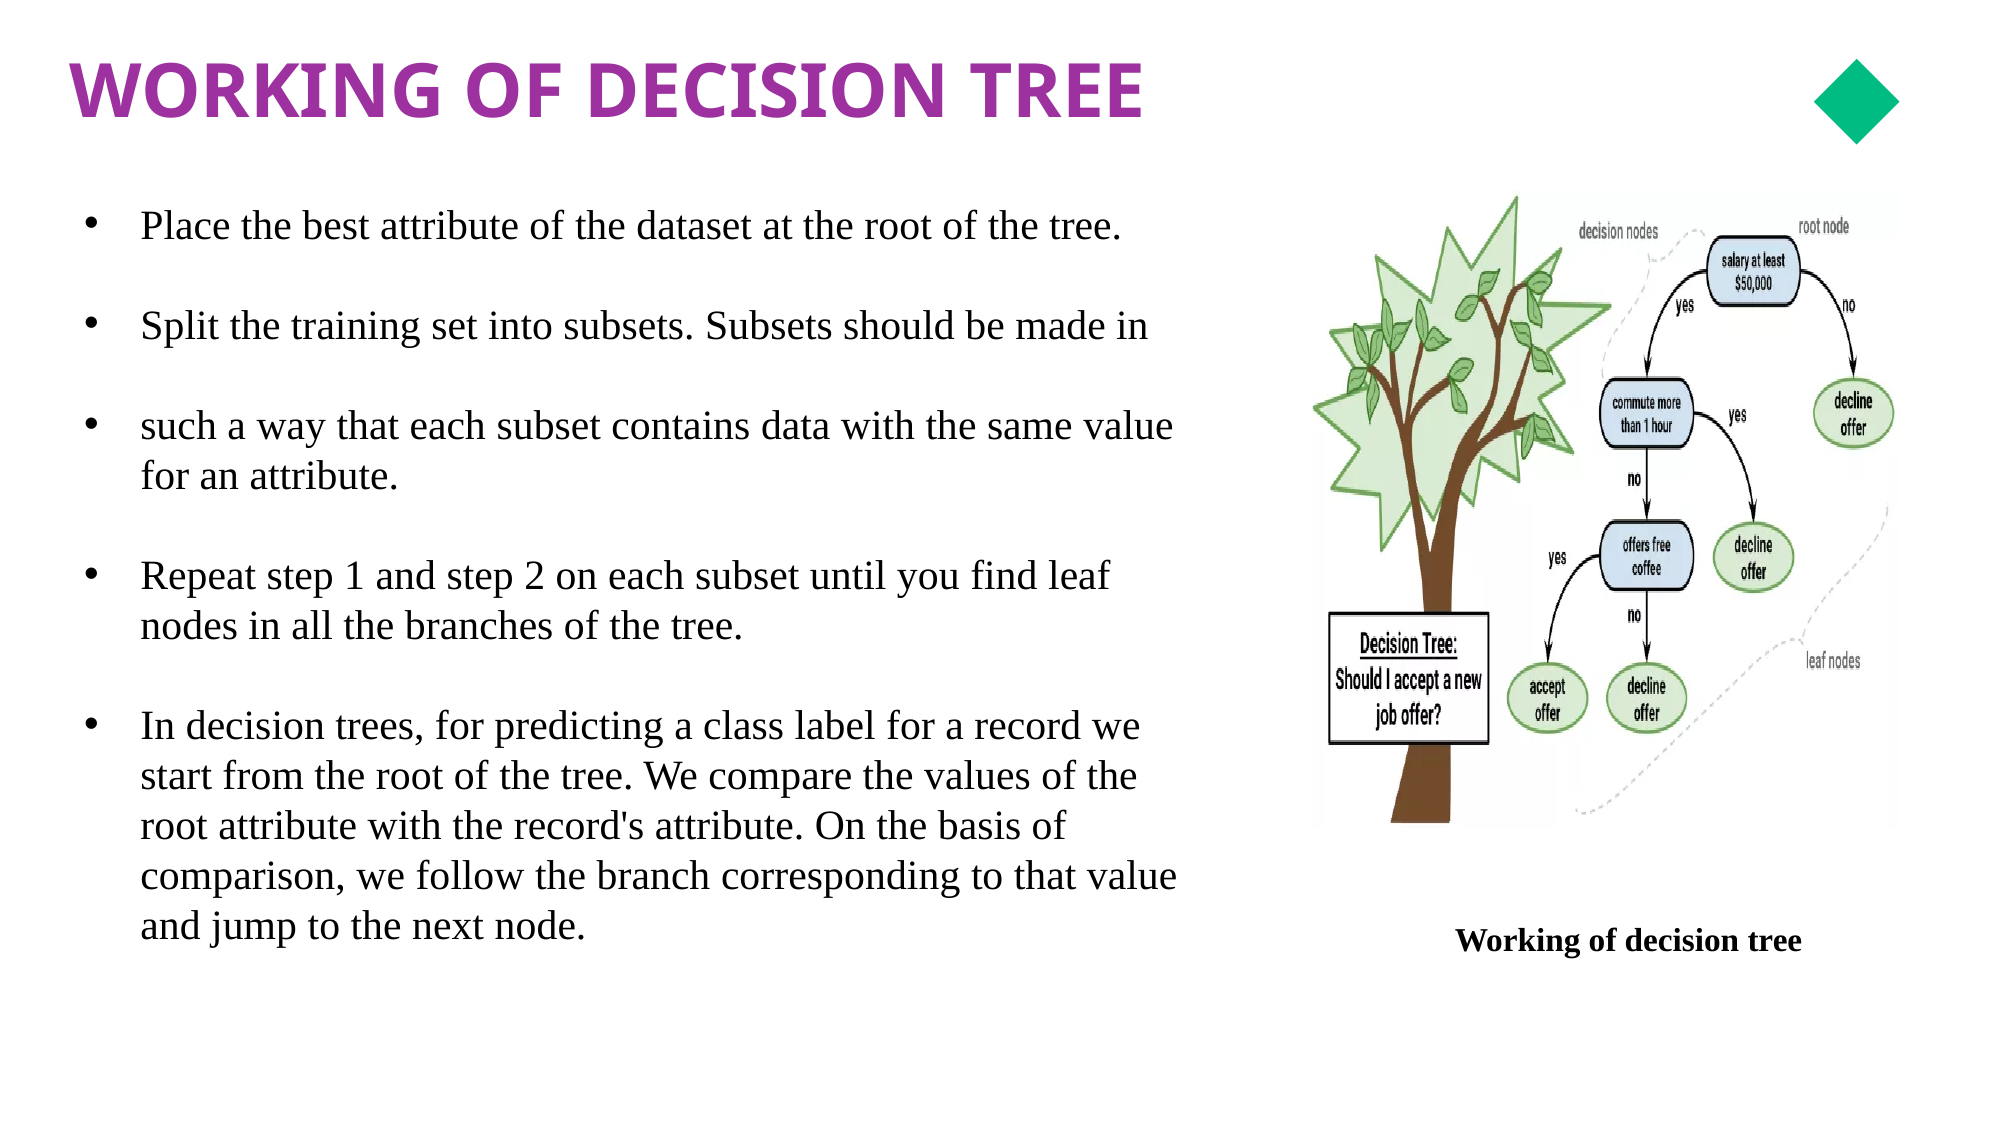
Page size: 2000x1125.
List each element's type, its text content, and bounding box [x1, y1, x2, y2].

picture [1311, 190, 1899, 829]
text_box Working of decision tree [1358, 910, 1899, 966]
text_box WORKING OF DECISION TREE [69, 51, 1573, 191]
text_box Place the best attribute of the dataset at the root of the tree. Split the training set into subsets. Subsets should be made in such a way that each subset contains data with the same value for an attribute. Repeat step 1 and step 2 on each subset until you find leaf nodes in all the branches of the tree. In decision trees, for predicting a class label for a record we start from the root of the tree. We compare the values of the root attribute with the record's attribute. On the basis of comparison, we follow the branch corresponding to that value and jump to the next node. [69, 190, 1225, 1006]
